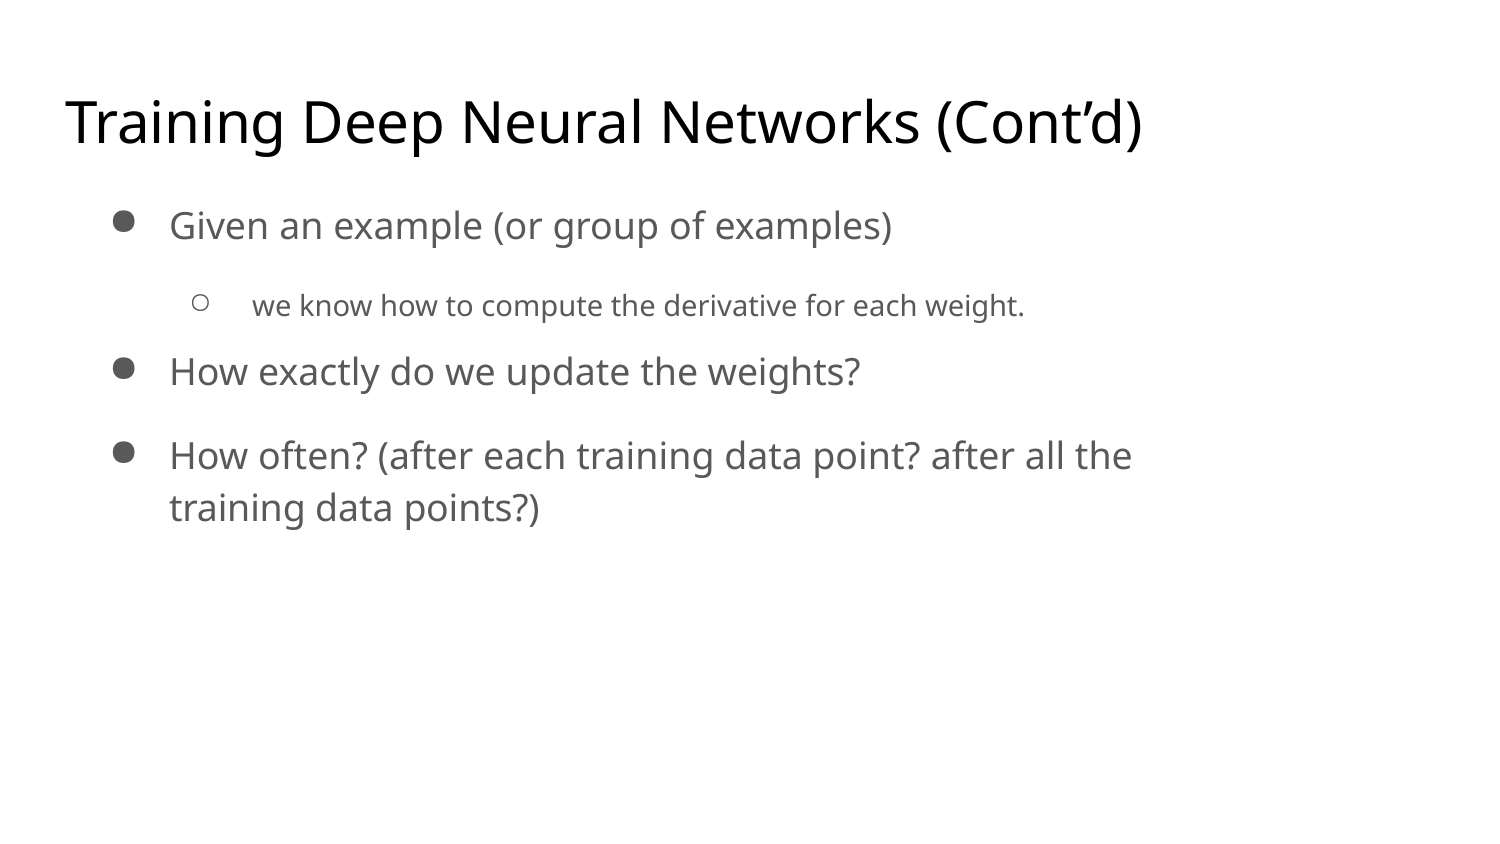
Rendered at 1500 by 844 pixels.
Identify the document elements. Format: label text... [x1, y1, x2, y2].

text_box Given an example (or group of examples) we know how to compute the derivative for each weight. How exactly do we update the weights? How often? (after each training data point? after all the training data points?) [106, 199, 1209, 529]
title Training Deep Neural Networks (Cont’d) [20, 32, 1415, 226]
